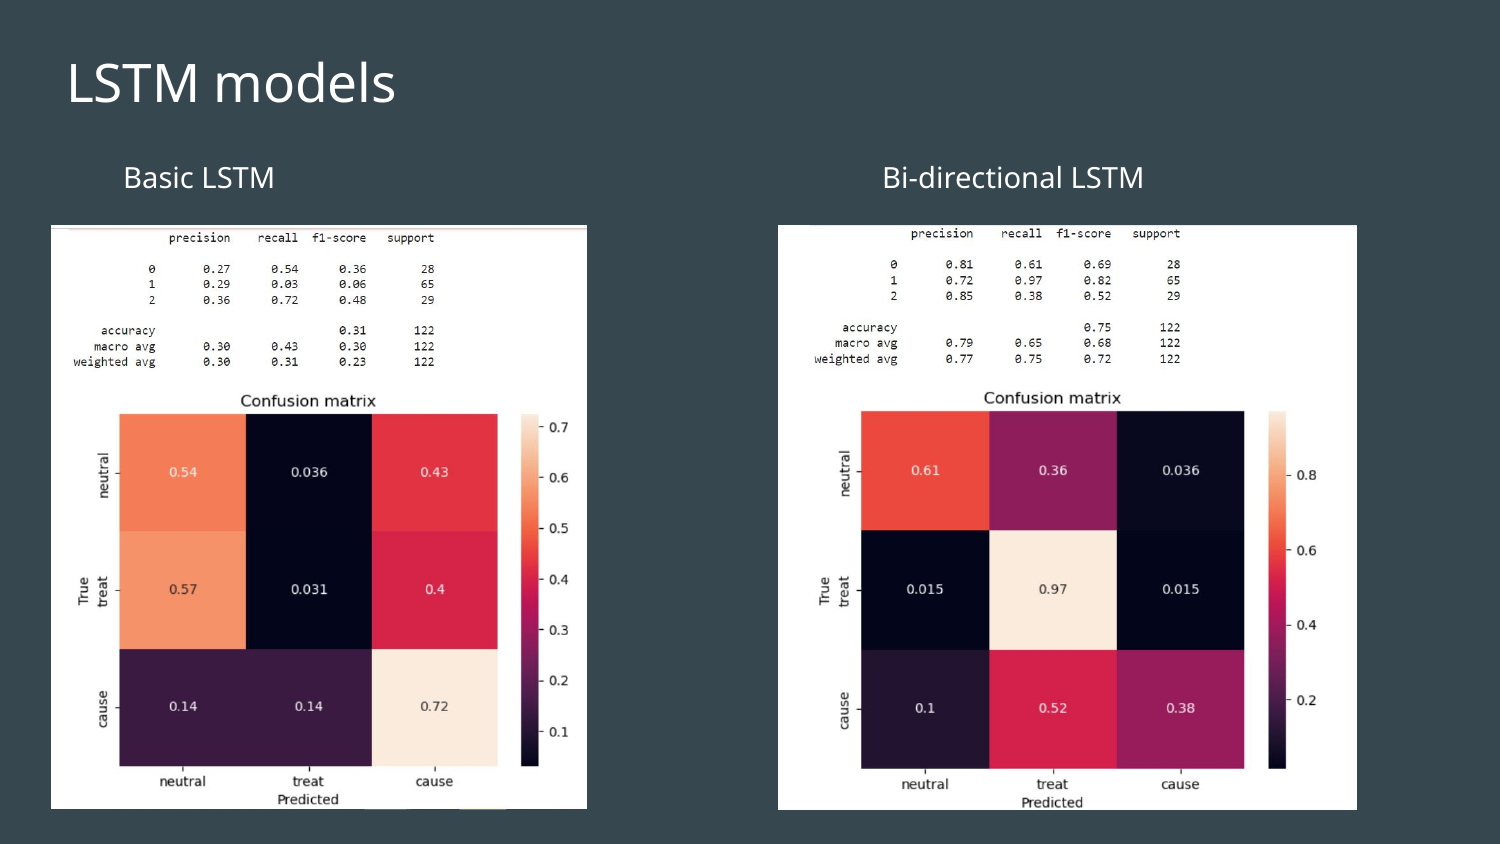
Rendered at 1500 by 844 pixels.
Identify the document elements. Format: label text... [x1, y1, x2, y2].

text_box Basic LSTM [108, 144, 463, 209]
picture [50, 225, 587, 810]
picture [778, 225, 1357, 810]
title LSTM models [51, 34, 1449, 129]
text_box Bi-directional LSTM [867, 144, 1222, 209]
